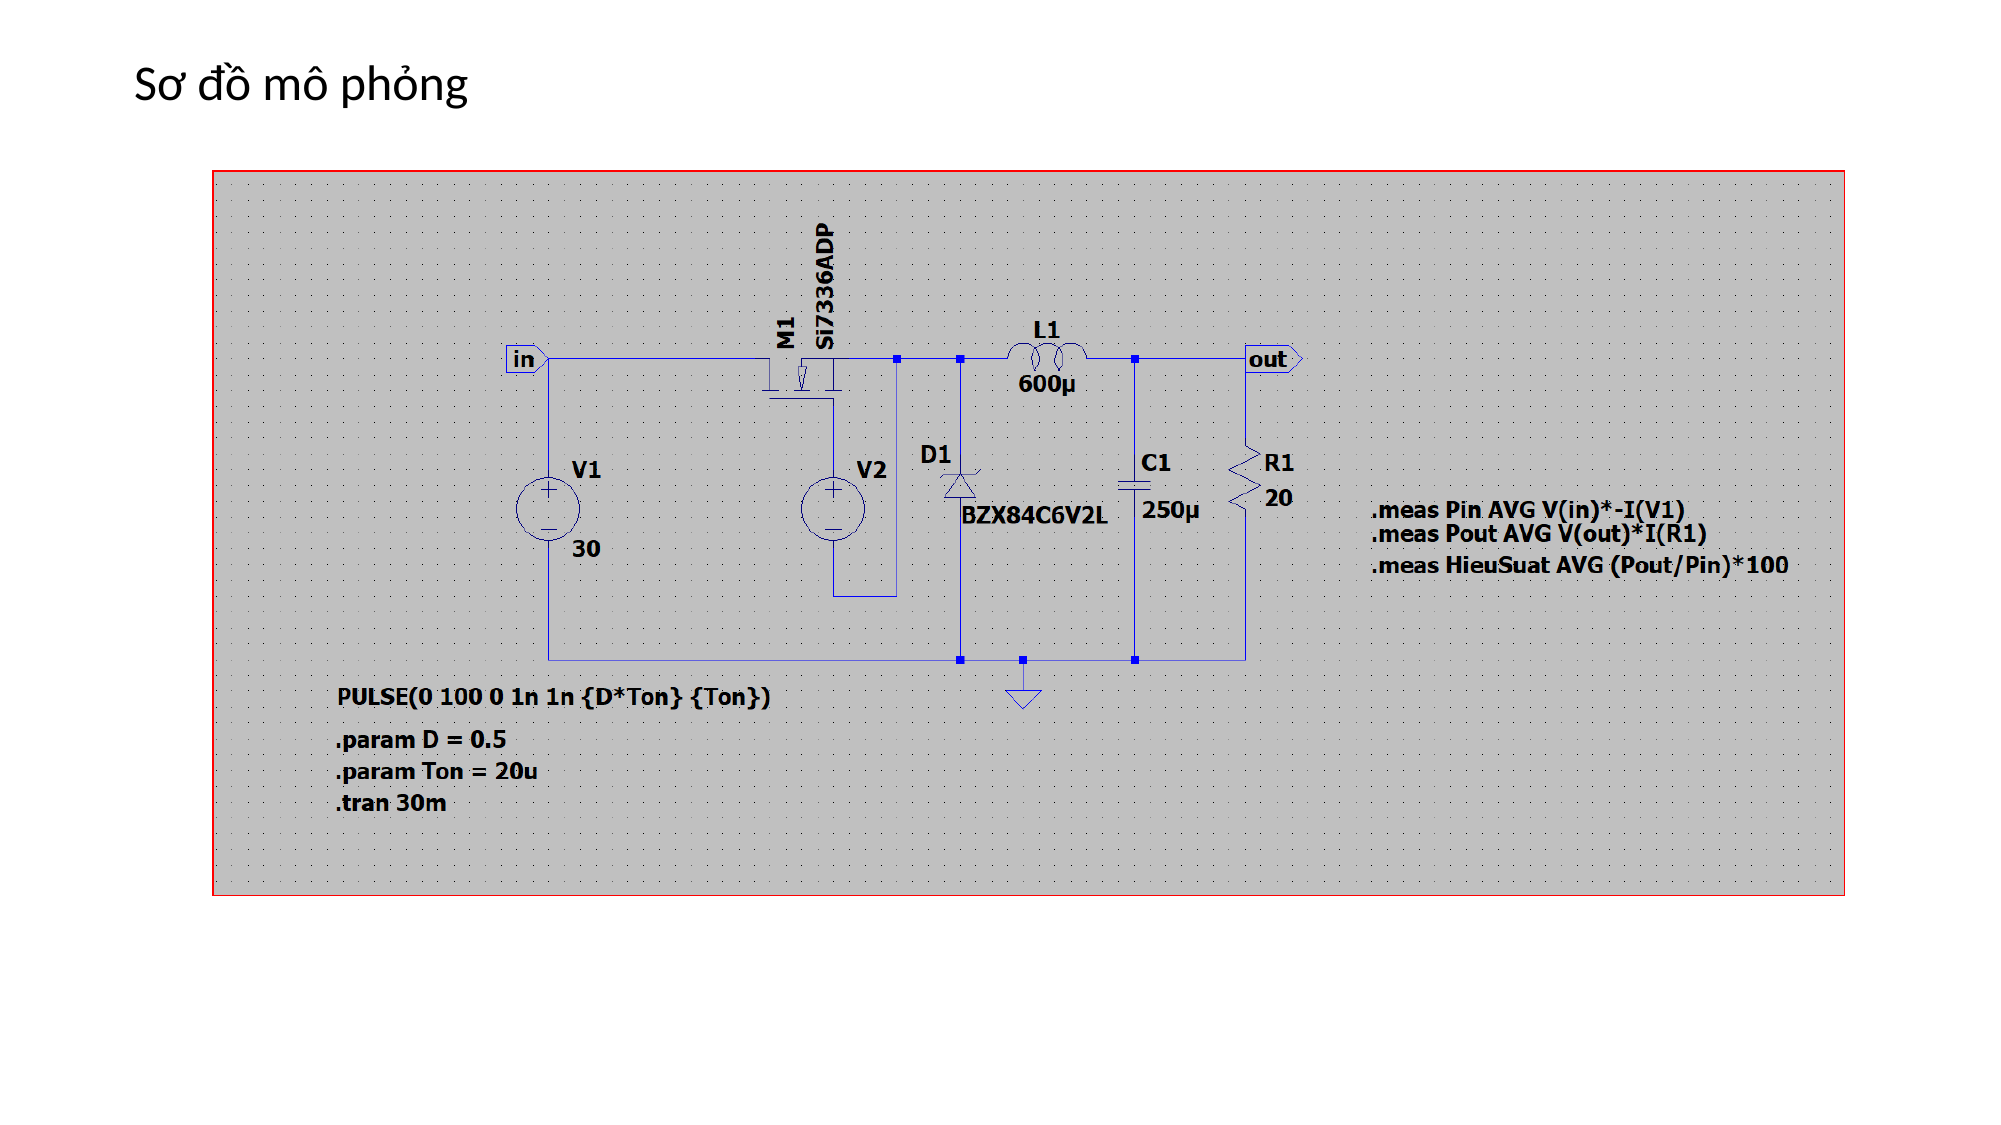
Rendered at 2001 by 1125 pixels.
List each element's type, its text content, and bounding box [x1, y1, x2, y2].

text_box Sơ đồ mô phỏng [119, 42, 636, 118]
picture [212, 169, 1845, 896]
